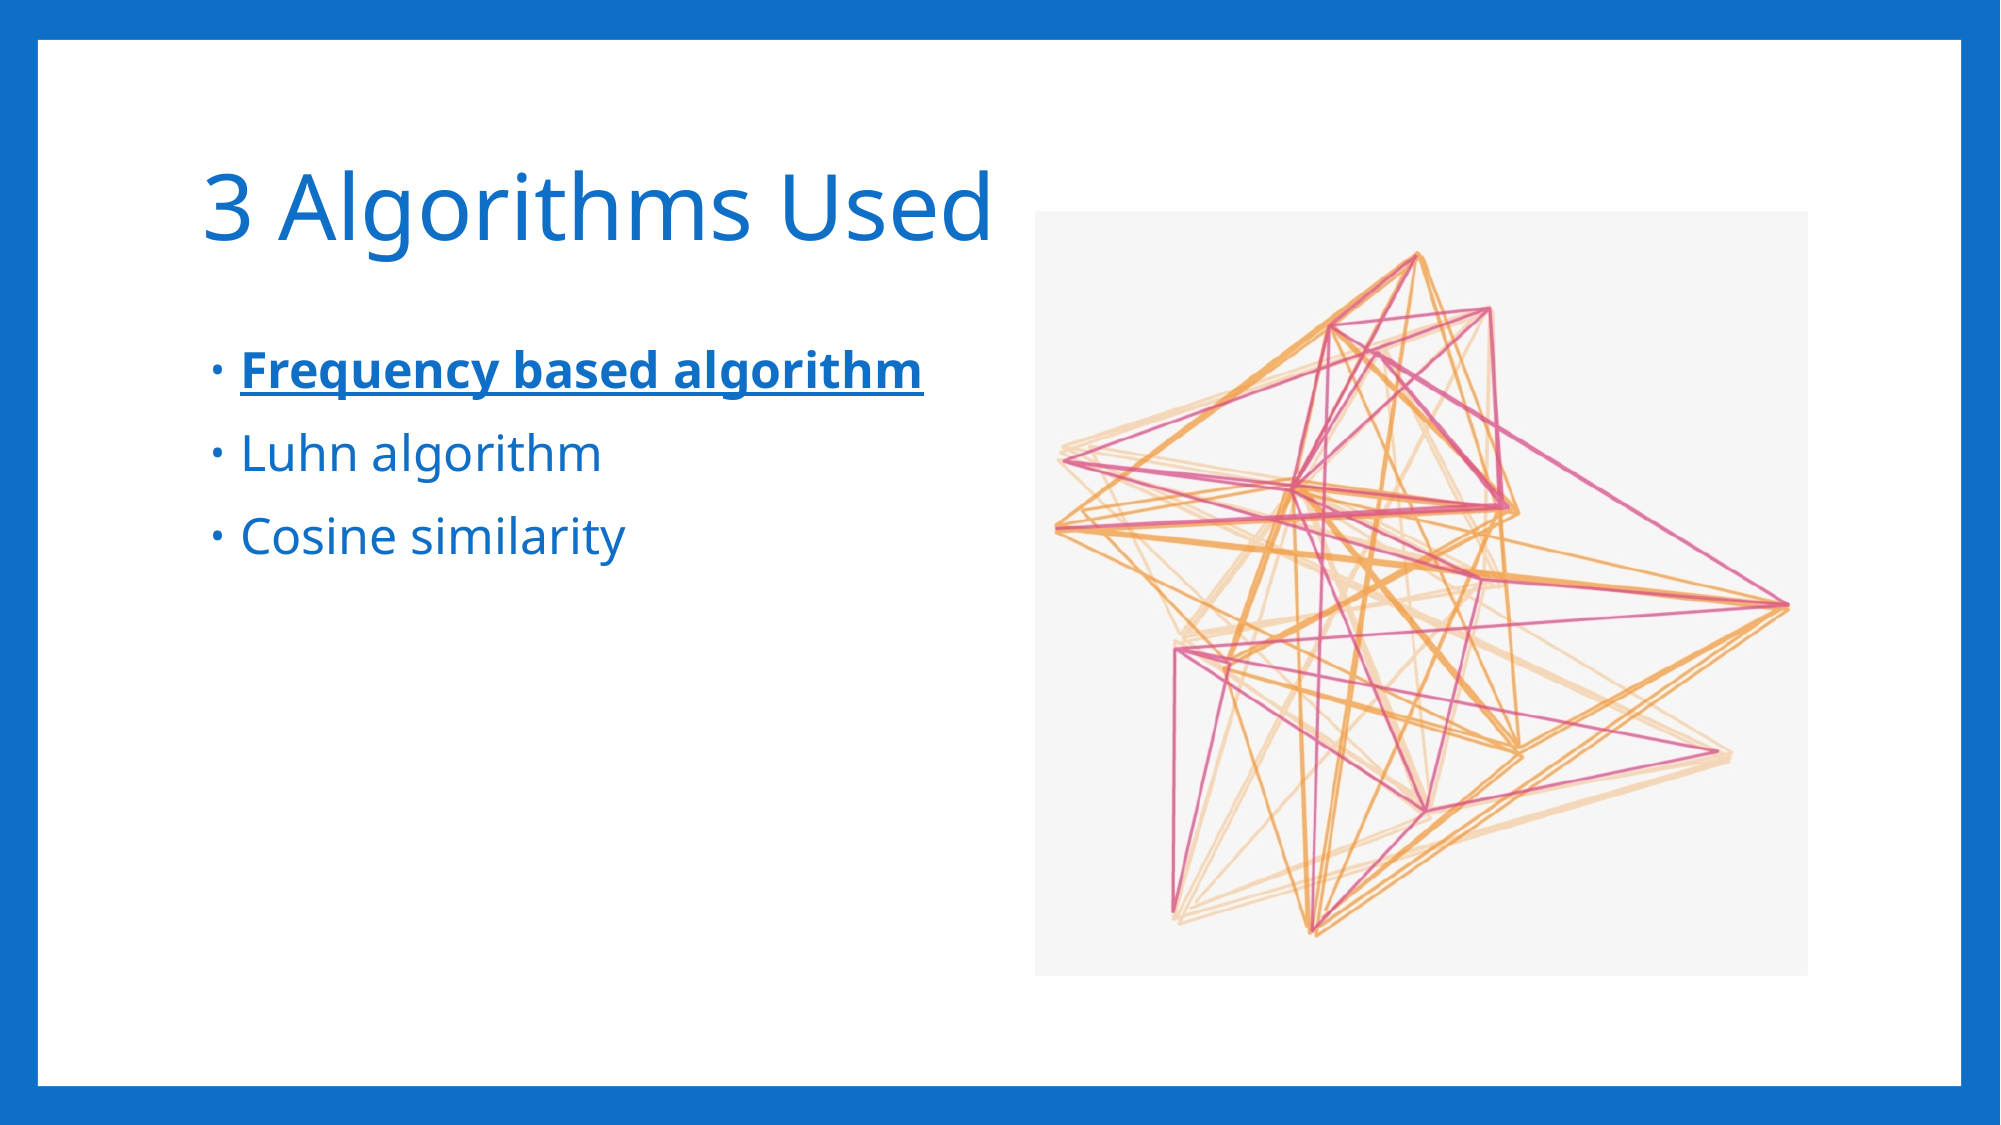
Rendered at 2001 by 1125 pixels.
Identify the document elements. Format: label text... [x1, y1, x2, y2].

list Frequency based algorithm Luhn algorithm Cosine similarity [187, 337, 1808, 1000]
picture [1035, 210, 1808, 976]
title 3 Algorithms Used [187, 99, 1808, 323]
